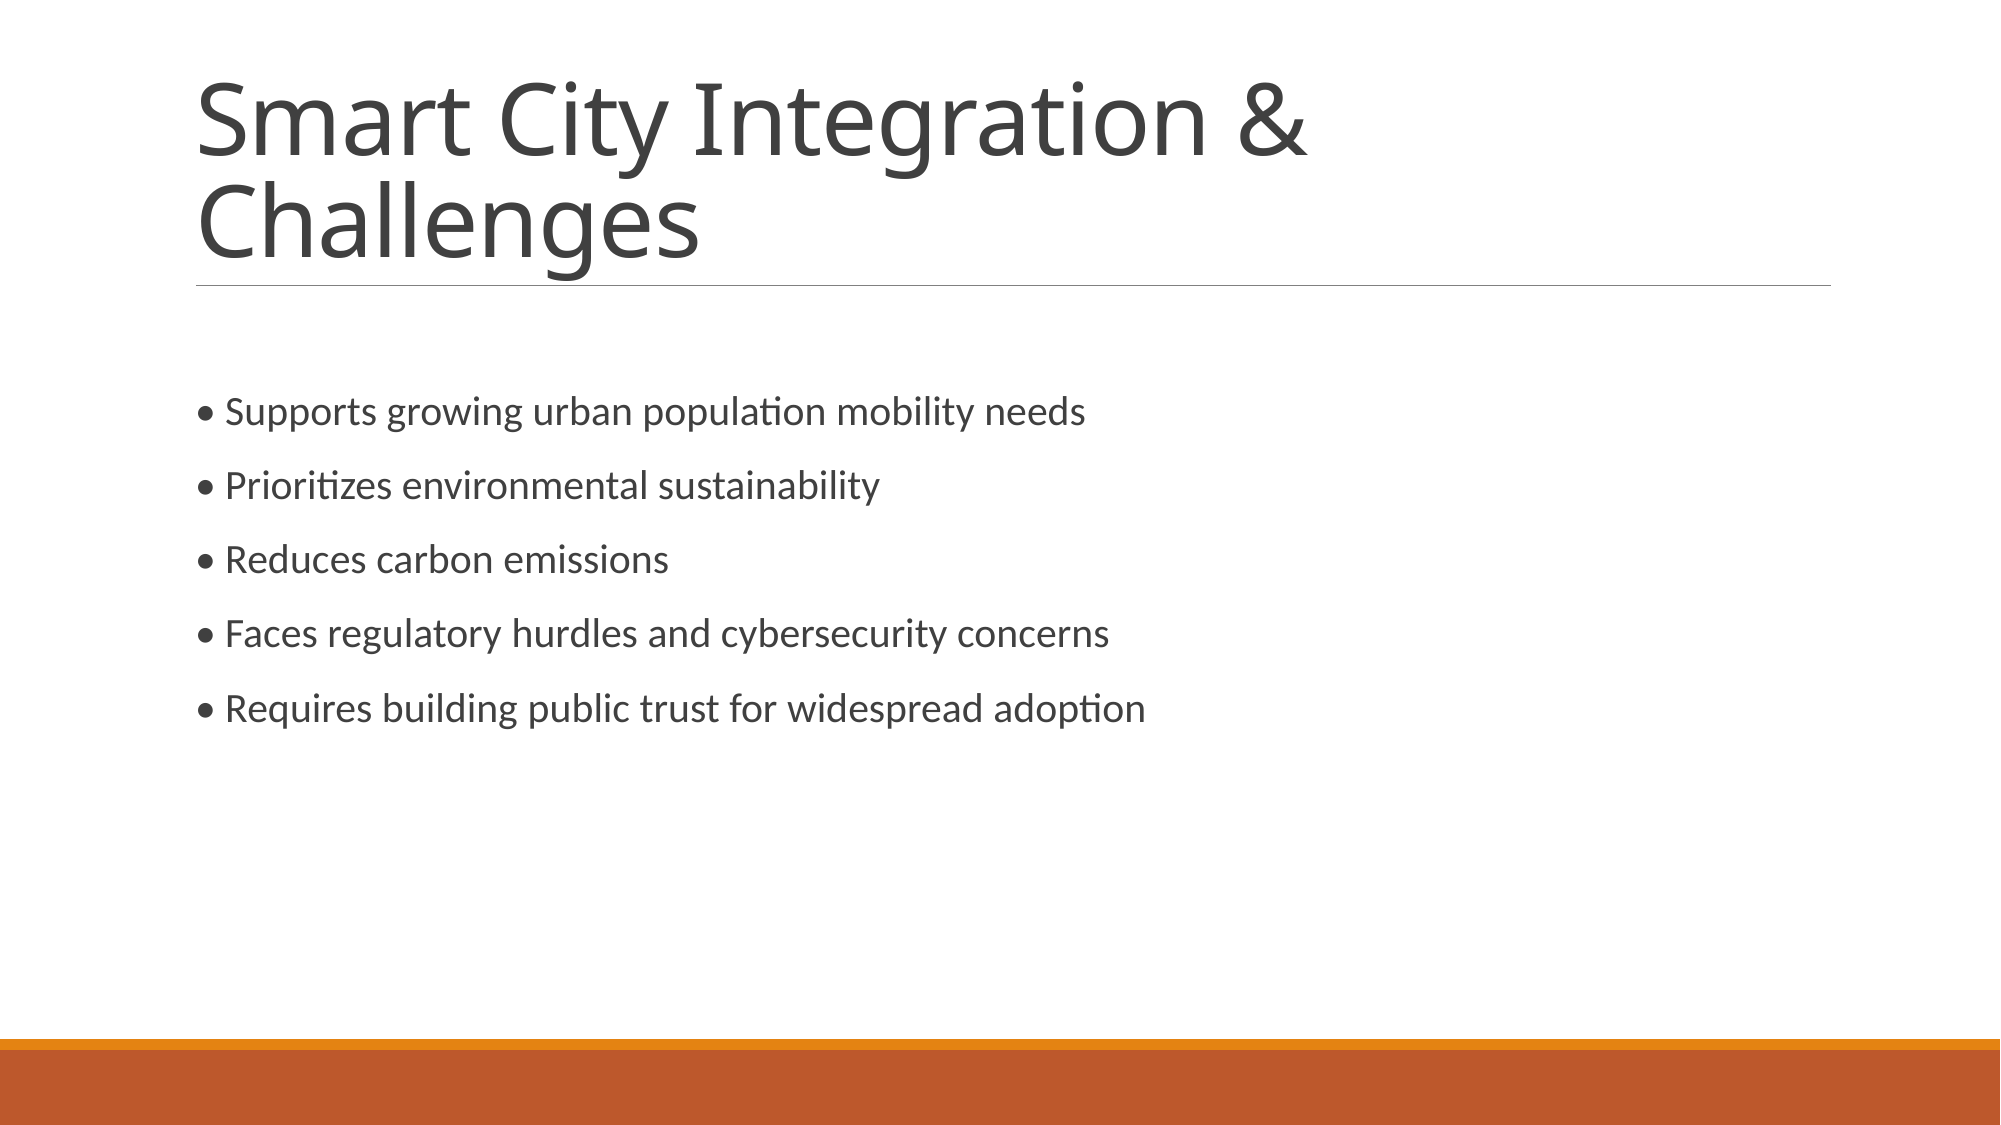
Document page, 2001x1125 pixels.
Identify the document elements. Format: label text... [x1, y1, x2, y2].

title Smart City Integration & Challenges [180, 47, 1830, 285]
list • Supports growing urban population mobility needs • Prioritizes environmental sustainability • Reduces carbon emissions • Faces regulatory hurdles and cybersecurity concerns • Requires building public trust for widespread adoption [180, 302, 1830, 963]
